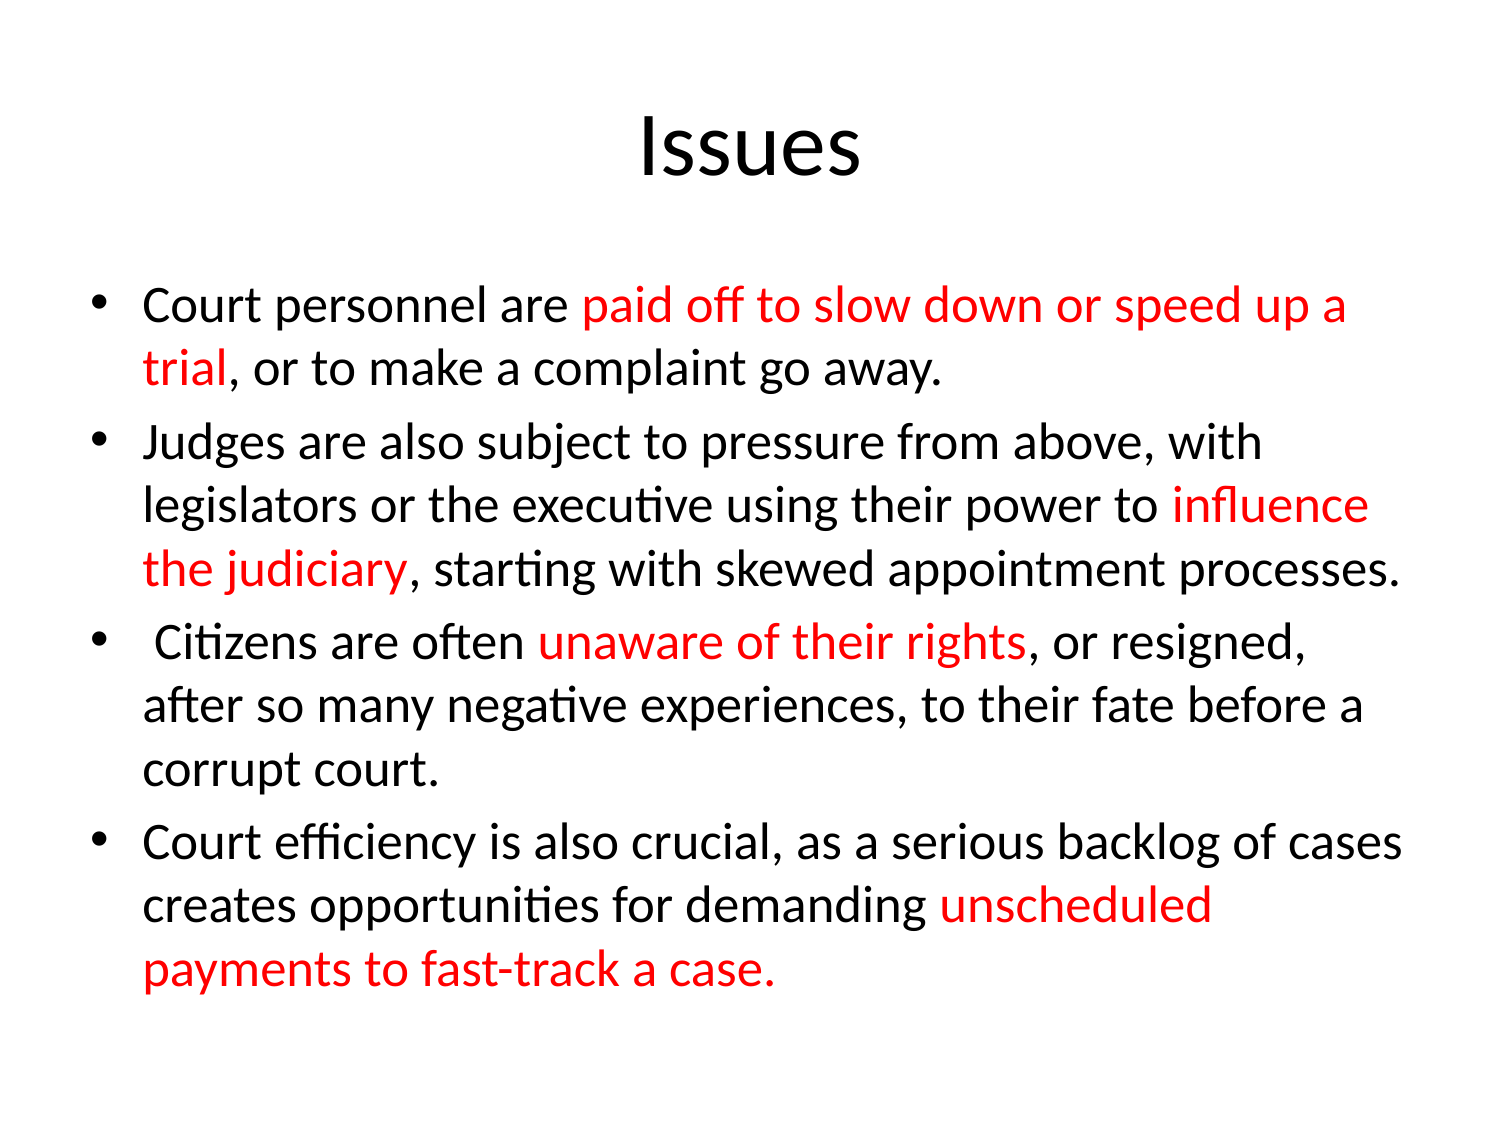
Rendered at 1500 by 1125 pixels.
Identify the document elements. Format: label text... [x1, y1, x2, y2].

list Court personnel are paid off to slow down or speed up a trial, or to make a complaint go away. Judges are also subject to pressure from above, with legislators or the executive using their power to influence the judiciary, starting with skewed appointment processes. Citizens are often unaware of their rights, or resigned, after so many negative experiences, to their fate before a corrupt court. Court efficiency is also crucial, as a serious backlog of cases creates opportunities for demanding unscheduled payments to fast-track a case. [75, 262, 1425, 1005]
title Issues [75, 45, 1425, 233]
